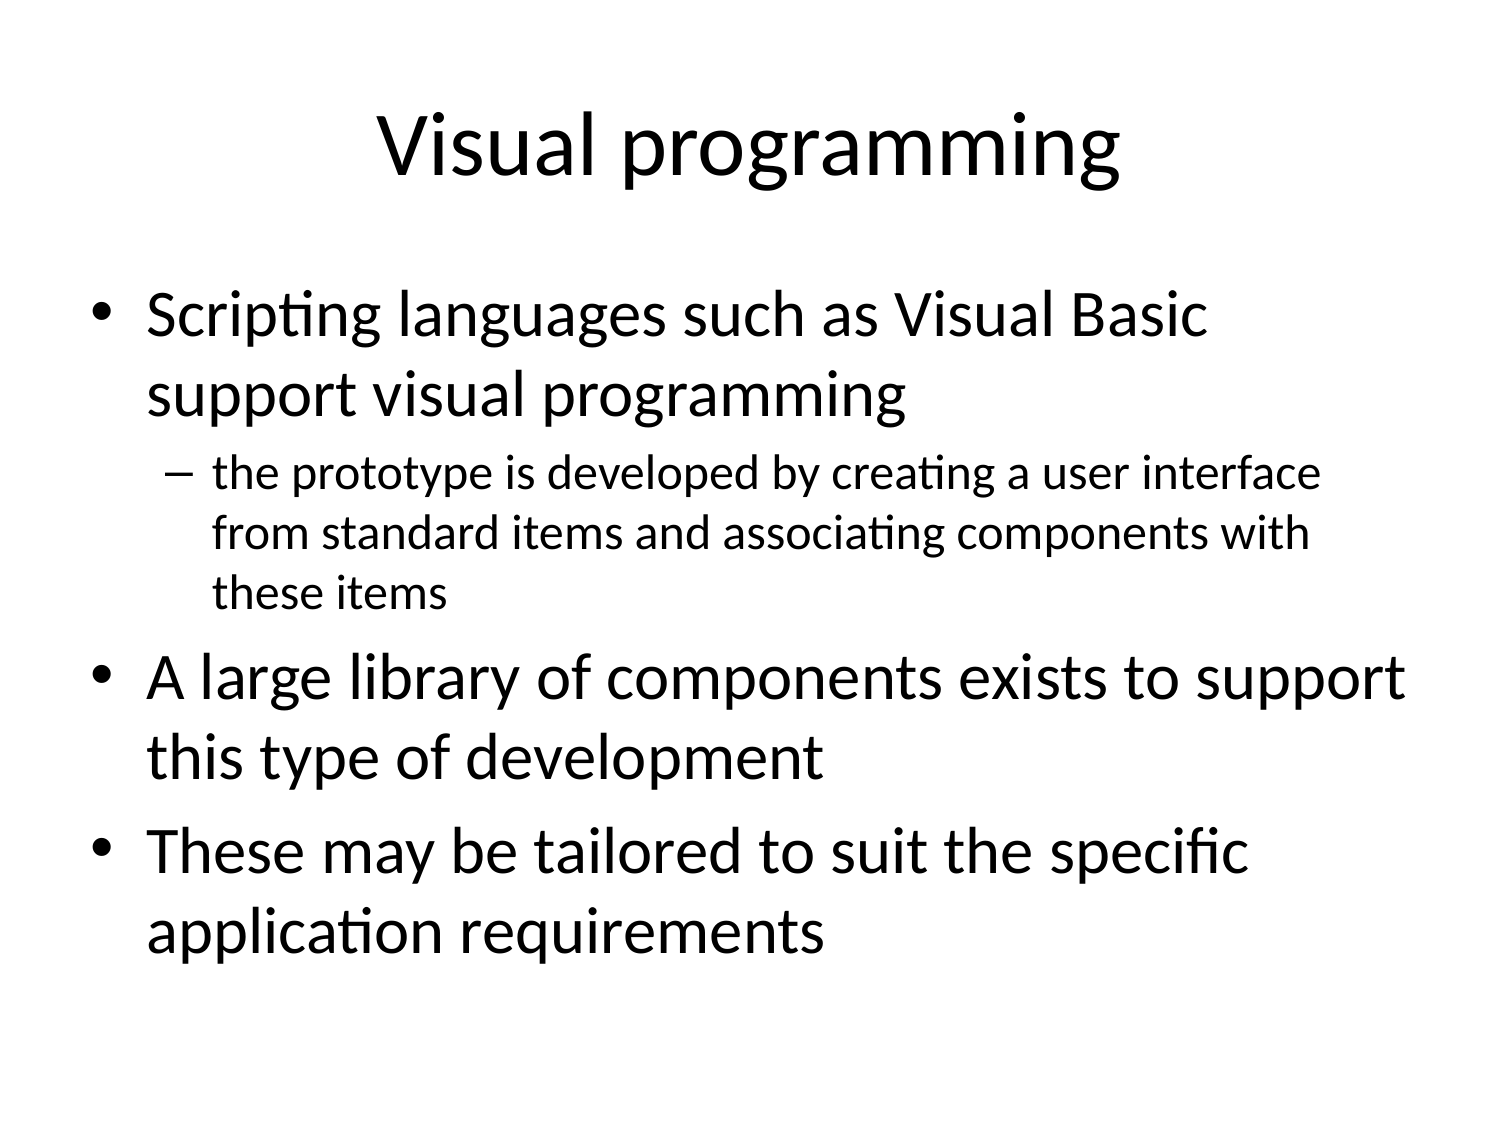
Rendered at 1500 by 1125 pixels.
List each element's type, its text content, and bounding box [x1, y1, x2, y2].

list Scripting languages such as Visual Basic support visual programming the prototype is developed by creating a user interface from standard items and associating components with these items A large library of components exists to support this type of development These may be tailored to suit the specific application requirements [75, 262, 1425, 1005]
title Visual programming [75, 45, 1425, 233]
